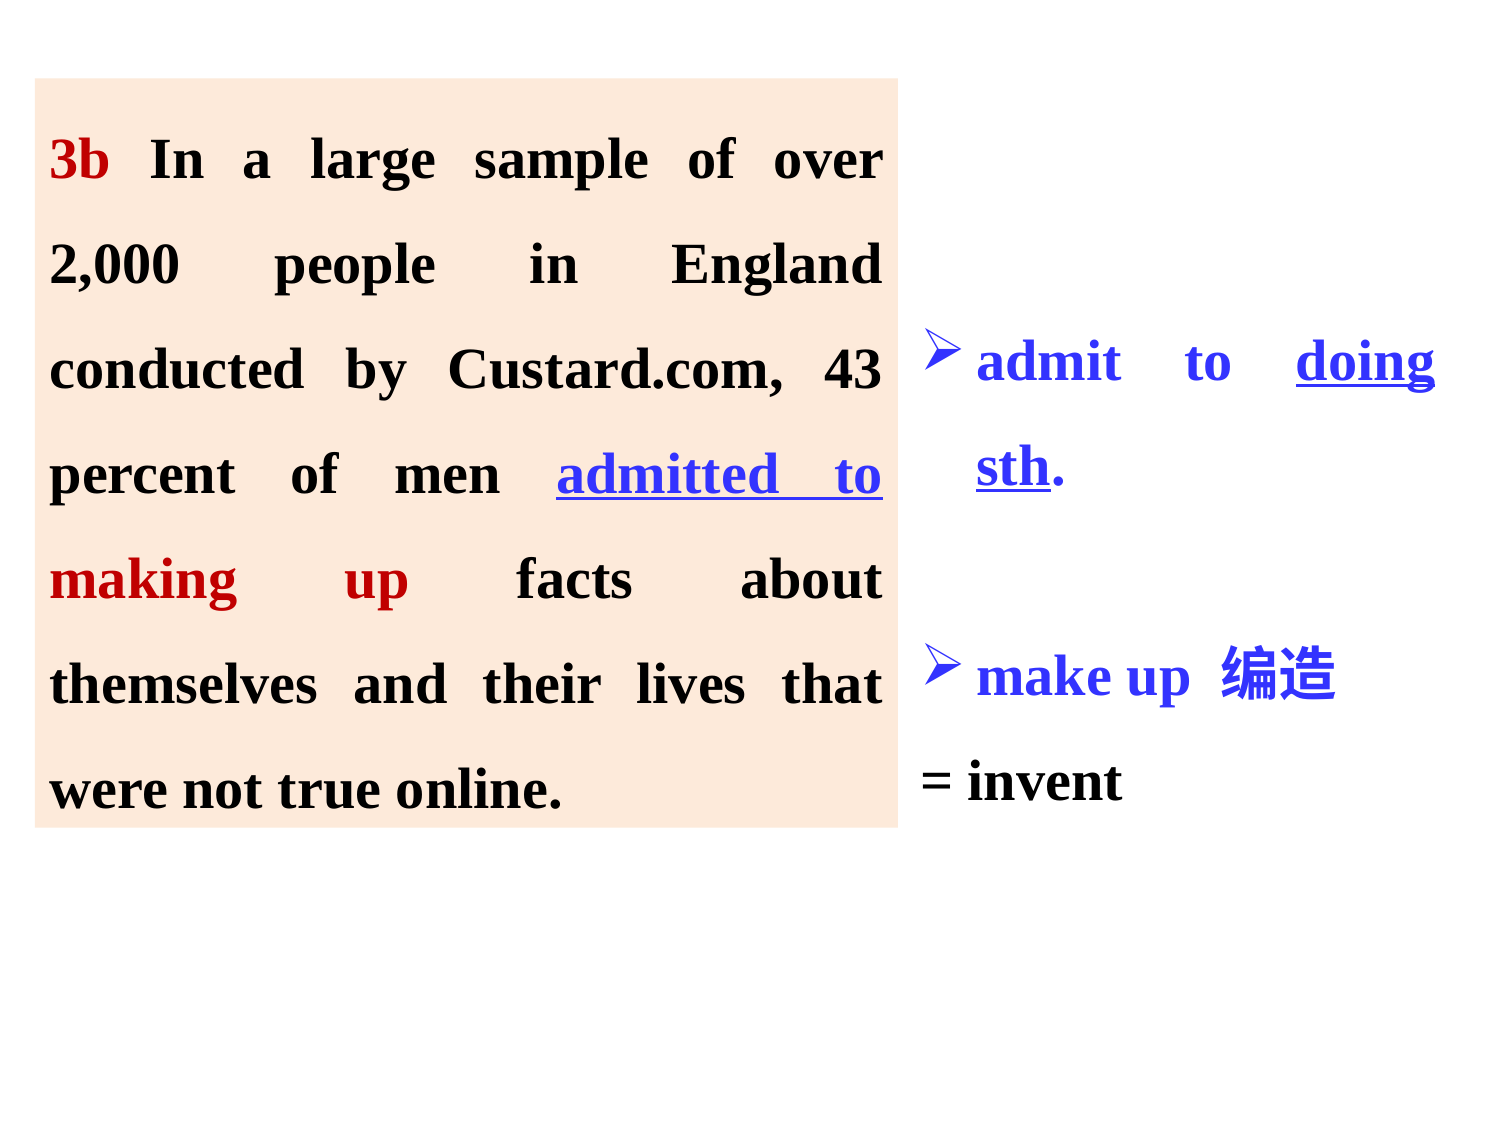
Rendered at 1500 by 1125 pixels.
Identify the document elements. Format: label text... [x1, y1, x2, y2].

text_box 3b In a large sample of over 2,000 people in England conducted by Custard.com, 43 percent of men admitted to making up facts about themselves and their lives that were not true online. [34, 78, 898, 828]
text_box admit to doing sth. make up 编造 = invent [905, 30, 1451, 906]
